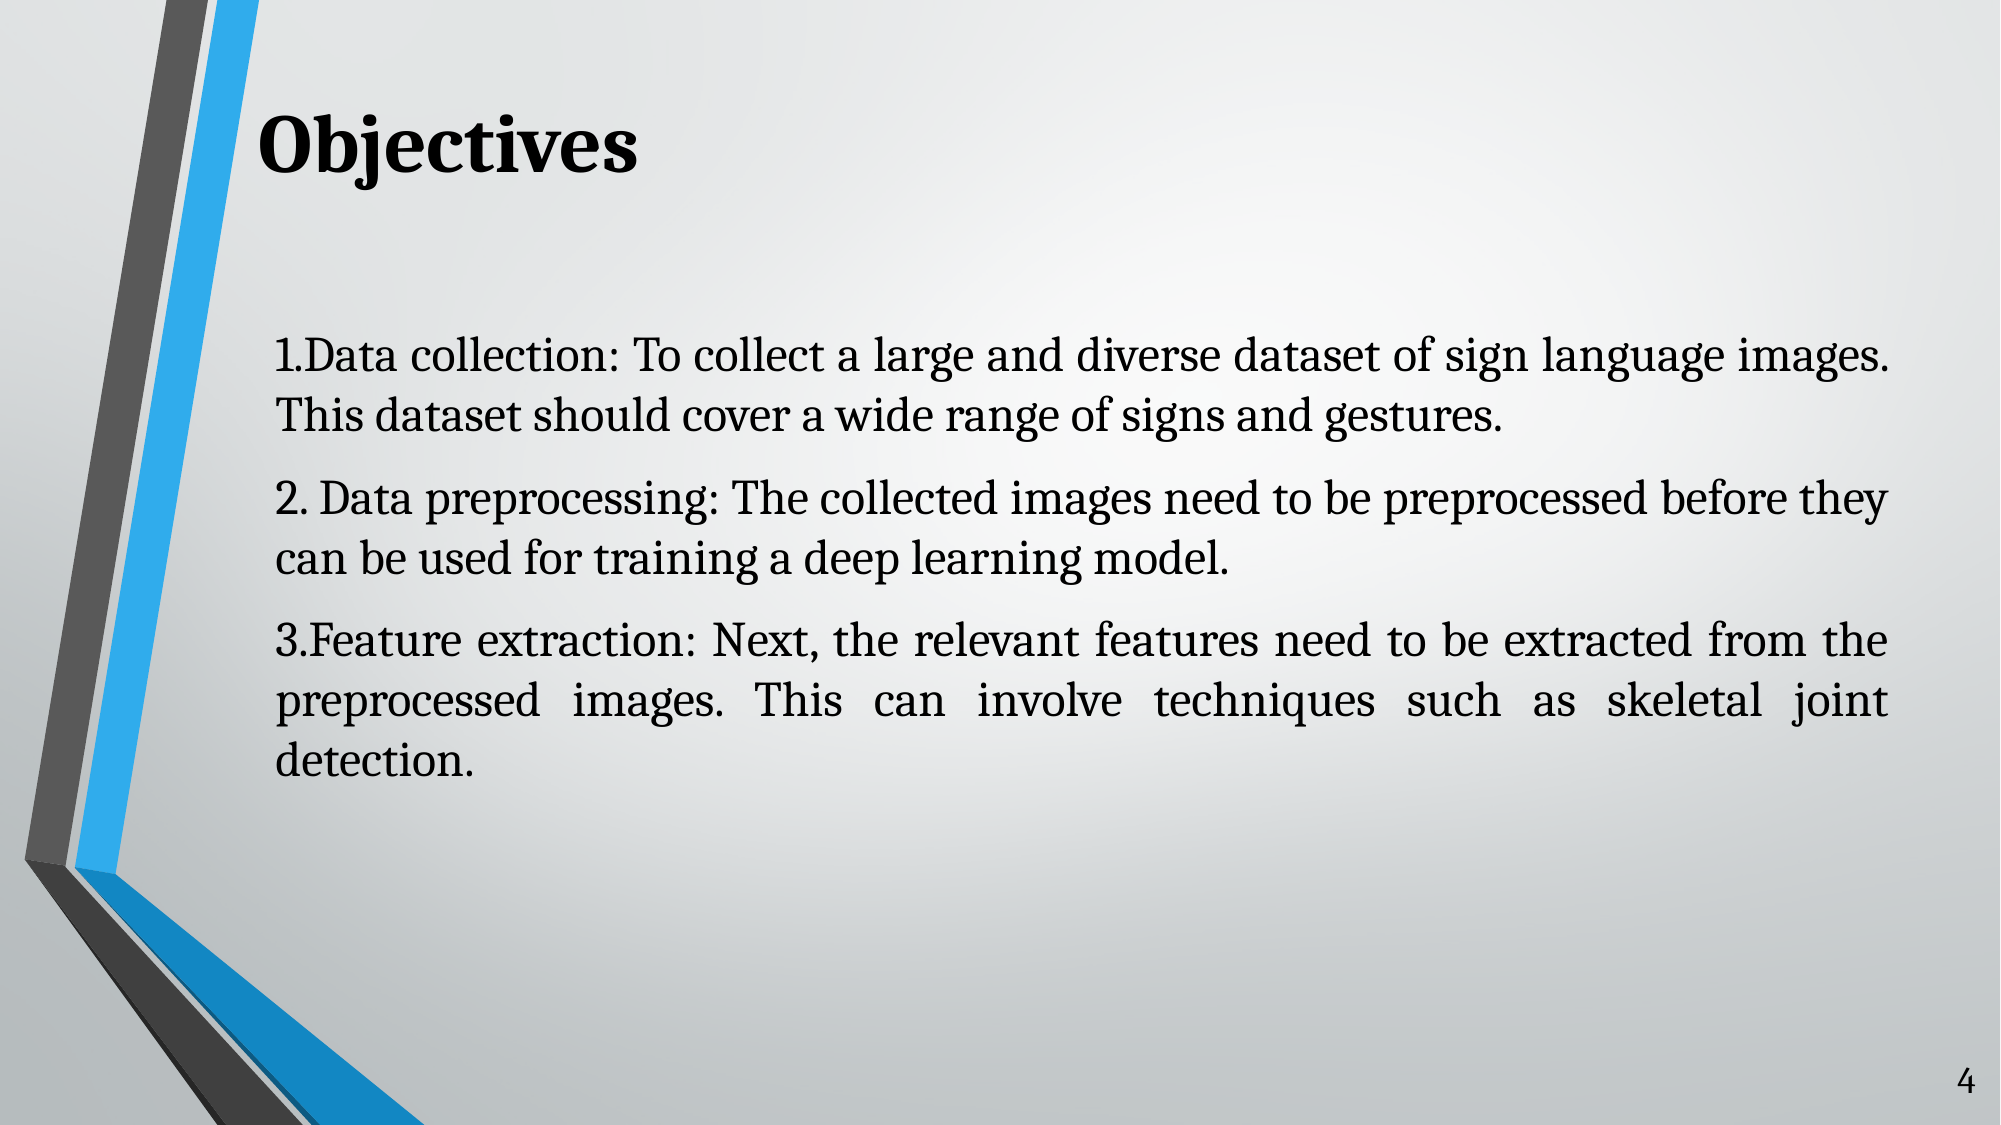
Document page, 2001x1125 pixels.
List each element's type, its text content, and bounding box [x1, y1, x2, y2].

text_box 4 [1942, 1048, 1994, 1109]
title Objectives [243, 44, 1887, 234]
list 1.Data collection: To collect a large and diverse dataset of sign language images. This dataset should cover a wide range of signs and gestures. 2. Data preprocessing: The collected images need to be preprocessed before they can be used for training a deep learning model. 3.Feature extraction: Next, the relevant features need to be extracted from the preprocessed images. This can involve techniques such as skeletal joint detection. [260, 72, 1904, 1036]
